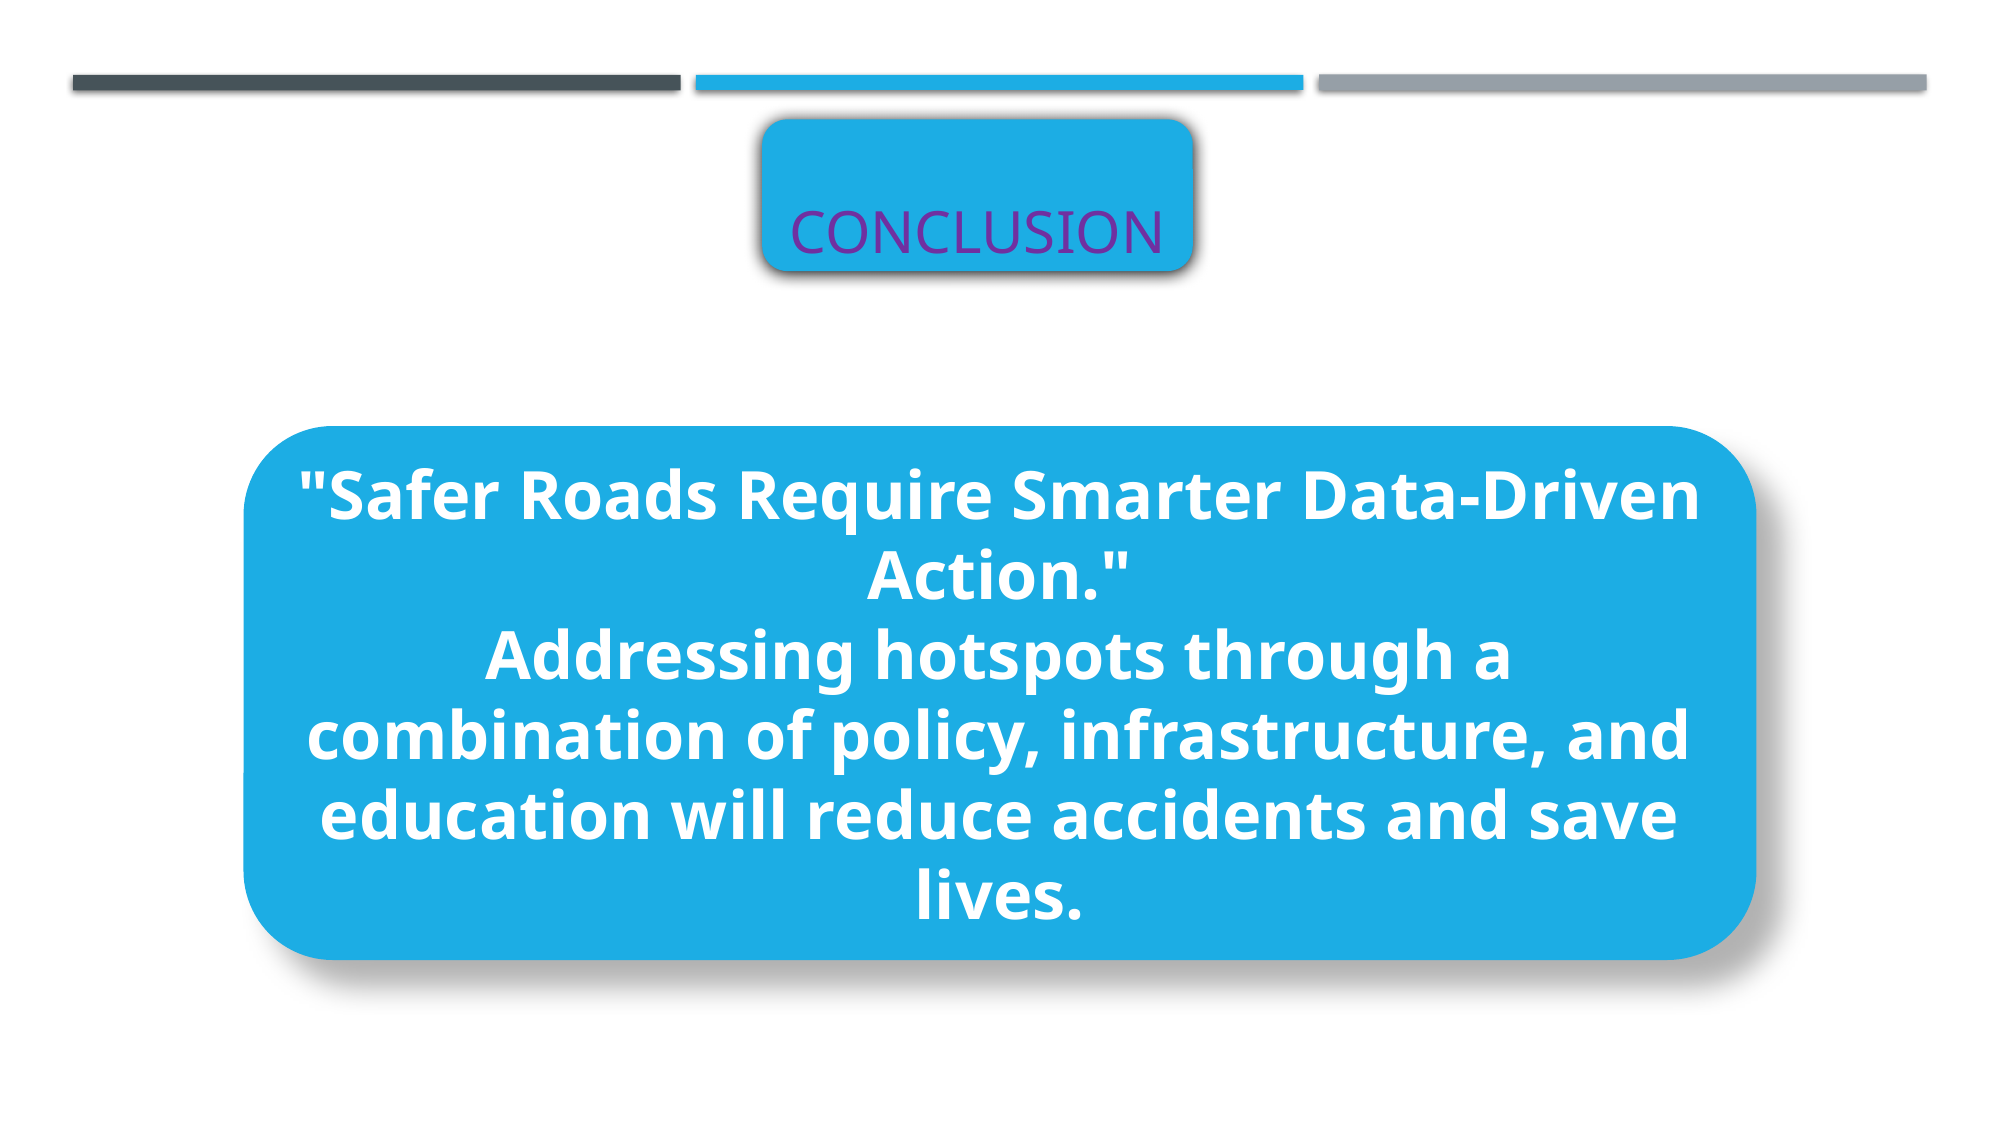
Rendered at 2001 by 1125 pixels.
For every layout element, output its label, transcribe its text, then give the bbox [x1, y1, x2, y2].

text_box "Safer Roads Require Smarter Data-Driven Action." Addressing hotspots through a combination of policy, infrastructure, and education will reduce accidents and save lives. [241, 424, 1759, 962]
text_box Conclusion [760, 117, 1195, 273]
